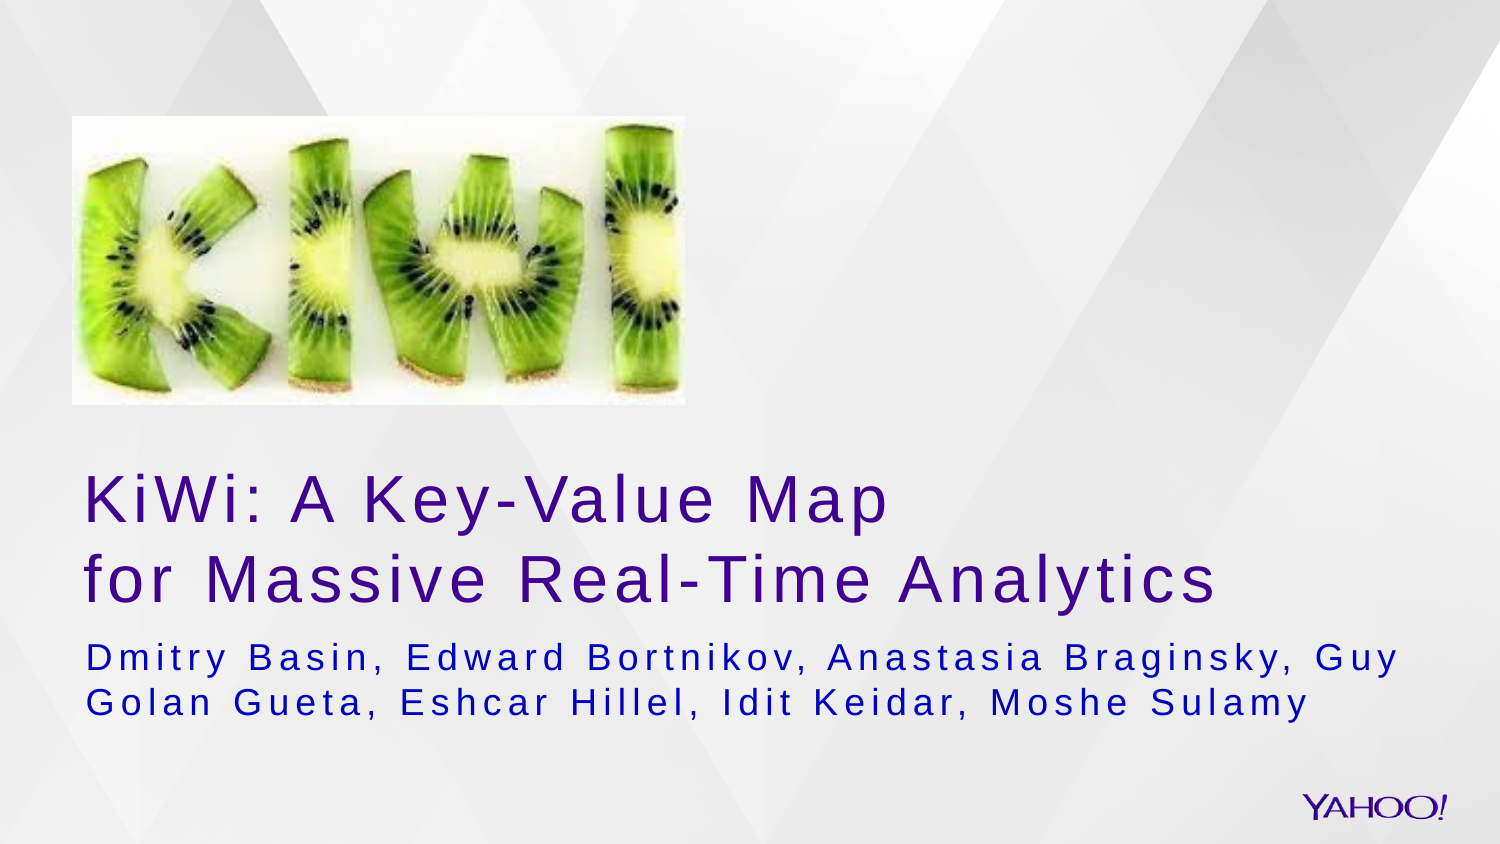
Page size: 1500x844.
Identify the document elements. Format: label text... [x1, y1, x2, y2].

title KiWi: A Key-Value Map for Massive Real-Time Analytics [82, 484, 1441, 587]
list Dmitry Basin, Edward Bortnikov, Anastasia Braginsky, Guy Golan Gueta, Eshcar Hillel, Idit Keidar, Moshe Sulamy [85, 678, 1441, 736]
picture [0, 0, 1500, 844]
